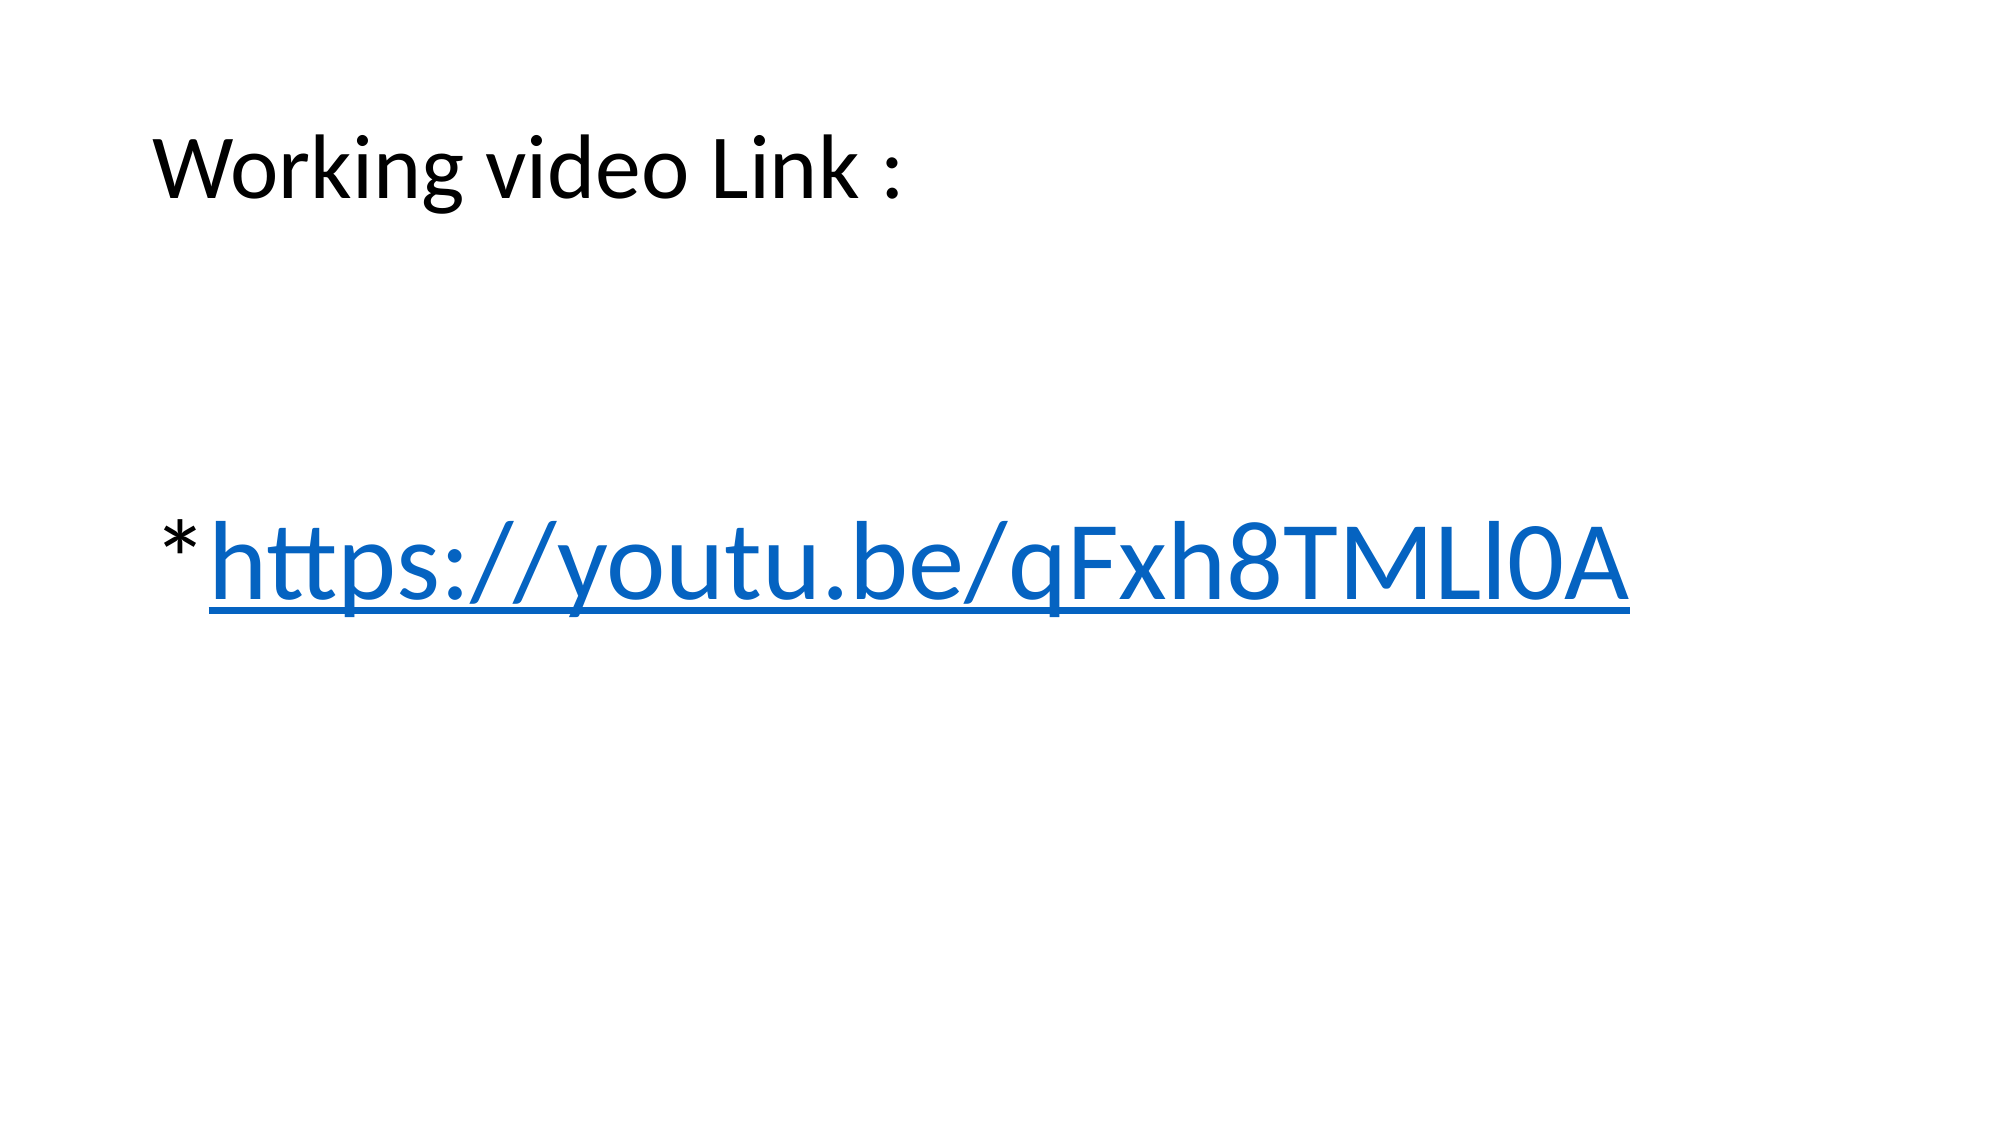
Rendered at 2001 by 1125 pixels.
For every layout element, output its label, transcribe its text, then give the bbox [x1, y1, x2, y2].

list *https://youtu.be/qFxh8TMLl0A [137, 299, 1863, 1014]
title Working video Link : [137, 59, 1863, 278]
